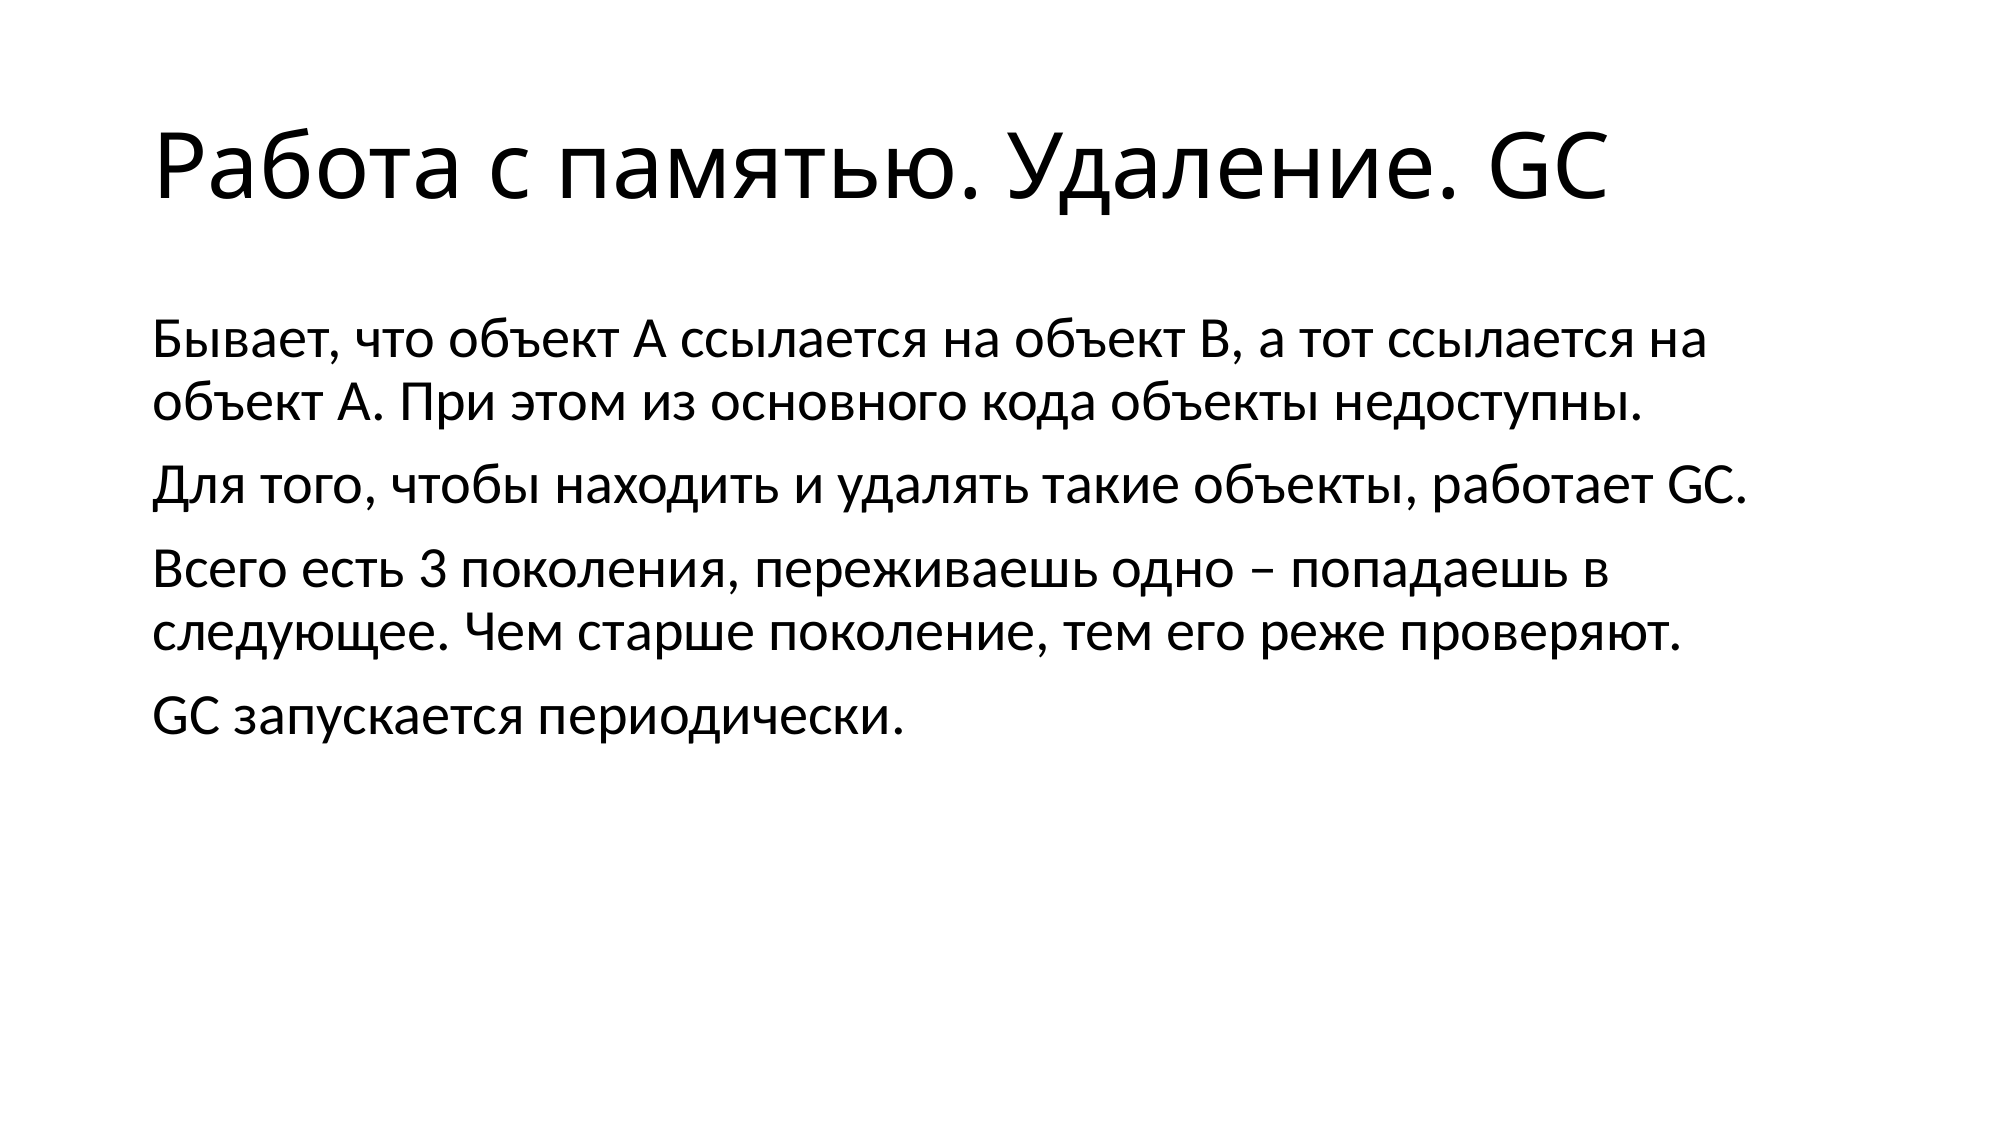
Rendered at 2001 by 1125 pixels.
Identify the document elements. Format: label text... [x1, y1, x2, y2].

list Бывает, что объект A ссылается на объект B, а тот ссылается на объект A. При этом из основного кода объекты недоступны. Для того, чтобы находить и удалять такие объекты, работает GC. Всего есть 3 поколения, переживаешь одно – попадаешь в следующее. Чем старше поколение, тем его реже проверяют. GC запускается периодически. [137, 299, 1863, 1014]
title Работа с памятью. Удаление. GC [137, 59, 1863, 278]
